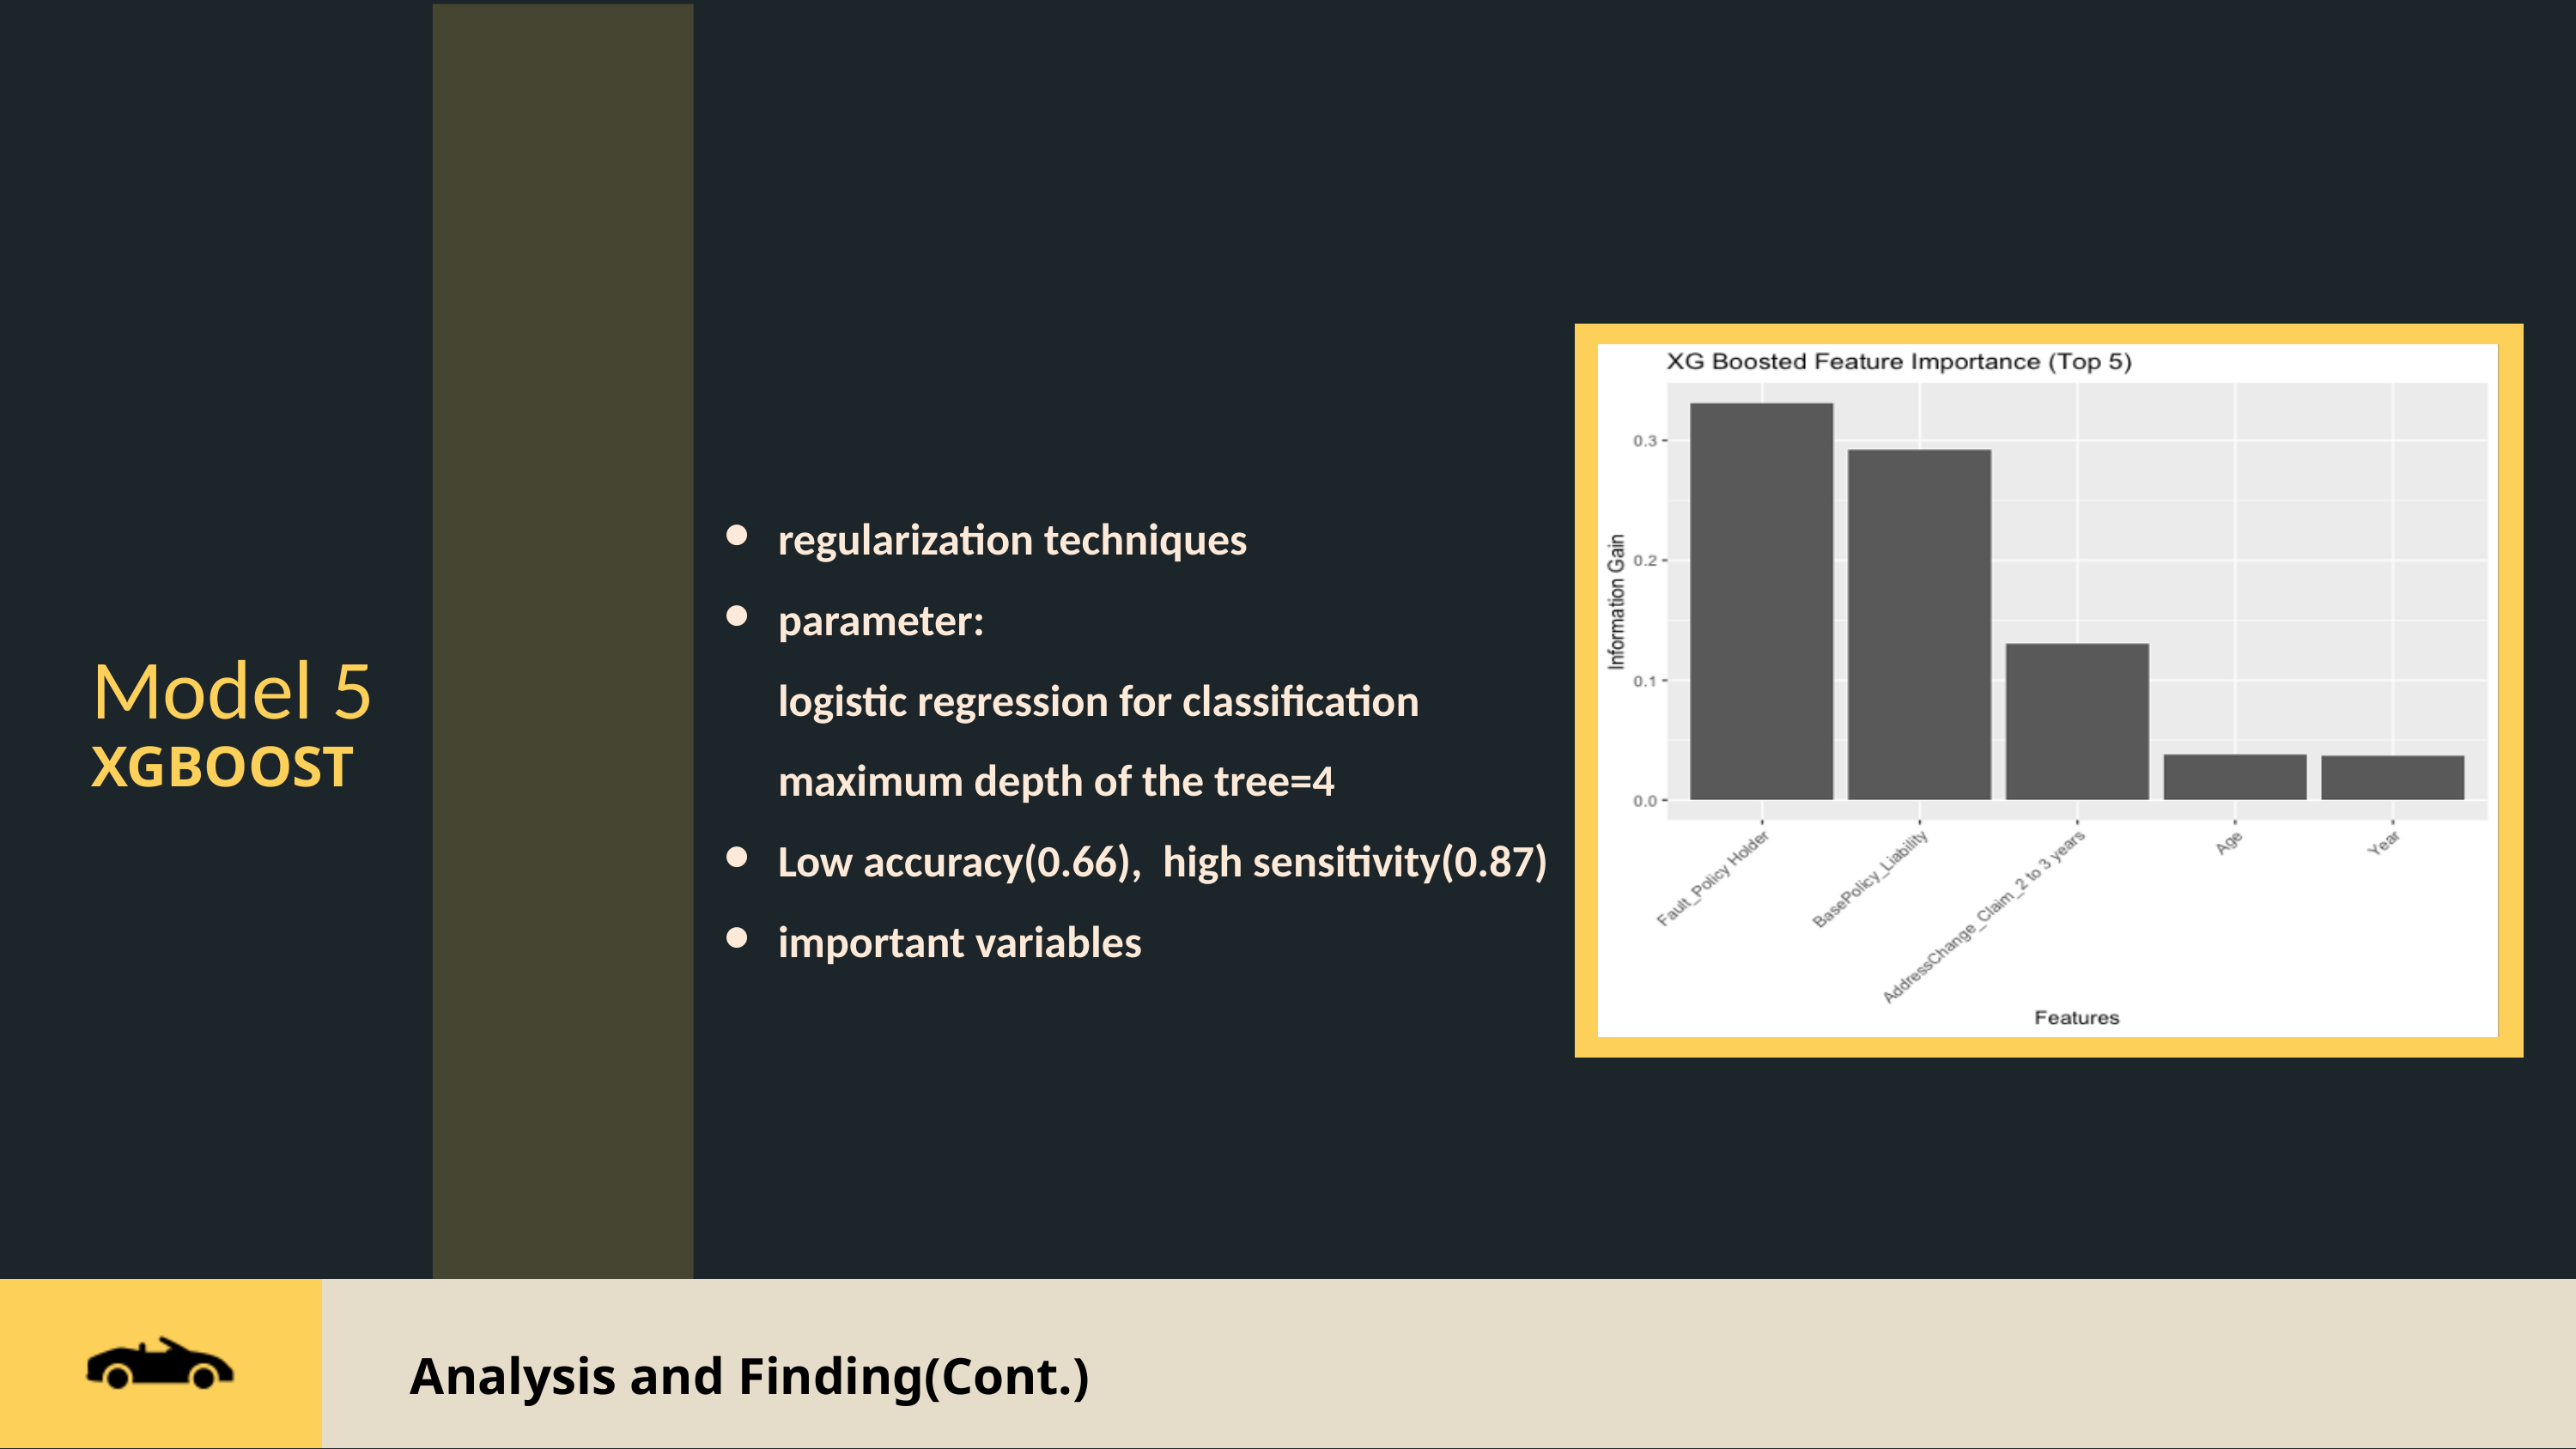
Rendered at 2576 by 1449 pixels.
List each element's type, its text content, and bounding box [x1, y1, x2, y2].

text_box [322, 1279, 2576, 1449]
text_box [432, 793, 694, 1279]
text_box [0, 1279, 322, 1449]
picture [84, 1287, 238, 1440]
text_box [1575, 324, 2524, 1058]
text_box regularization techniques parameter: logistic regression for classification maximum depth of the tree=4 Low accuracy(0.66), high sensitivity(0.87) important variables [714, 373, 1575, 967]
text_box [432, 3, 694, 594]
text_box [90, 595, 800, 786]
picture [1598, 344, 2500, 1037]
text_box Analysis and Finding(Cont.) [410, 1331, 1747, 1404]
